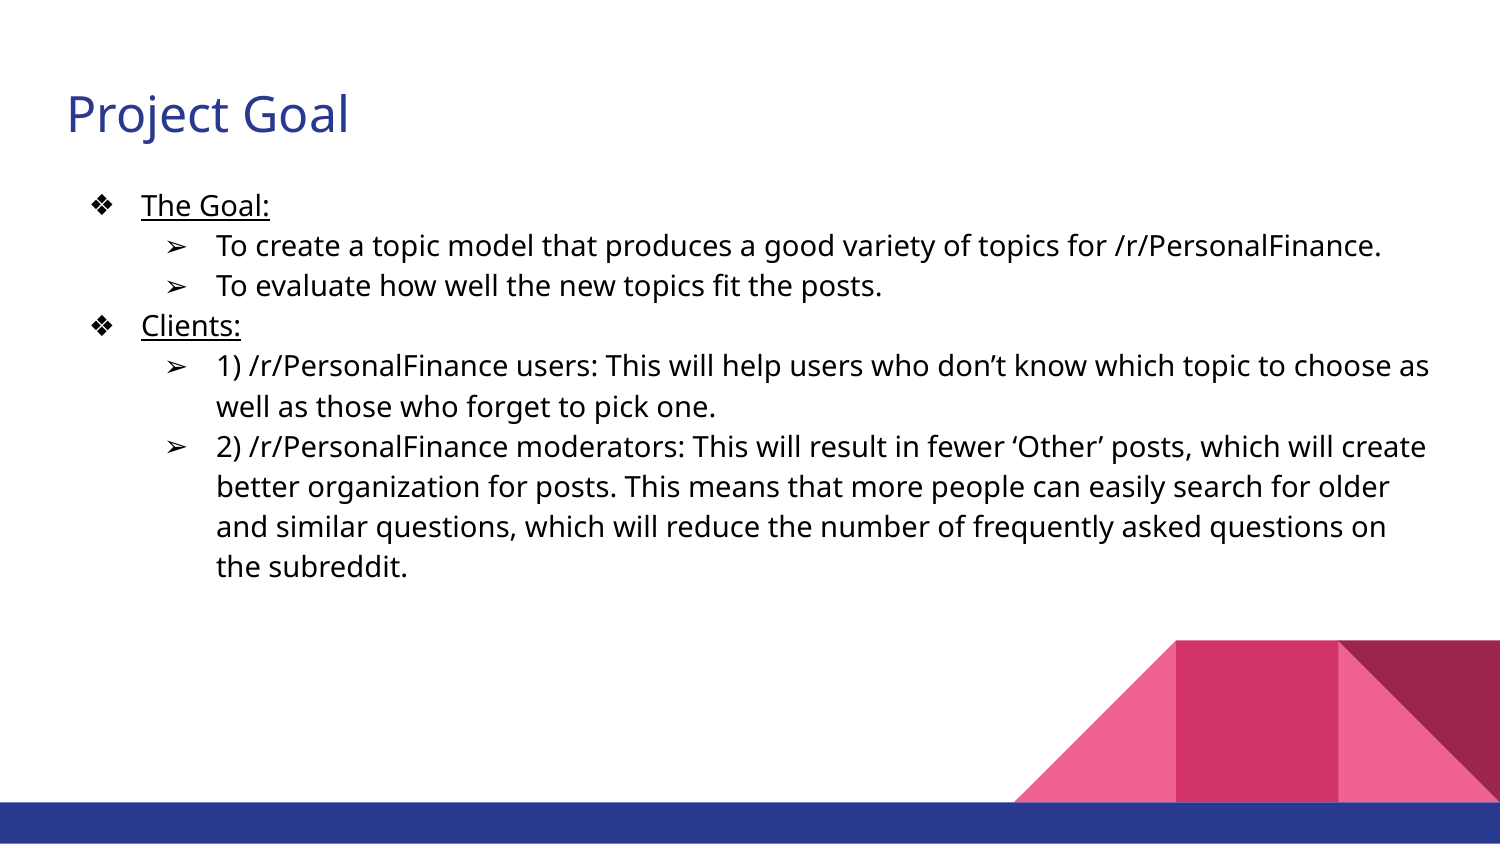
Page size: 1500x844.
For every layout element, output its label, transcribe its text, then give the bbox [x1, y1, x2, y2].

list The Goal: To create a topic model that produces a good variety of topics for /r/PersonalFinance. To evaluate how well the new topics fit the posts. Clients: 1) /r/PersonalFinance users: This will help users who don’t know which topic to choose as well as those who forget to pick one. 2) /r/PersonalFinance moderators: This will result in fewer ‘Other’ posts, which will create better organization for posts. This means that more people can easily search for older and similar questions, which will reduce the number of frequently asked questions on the subreddit. [51, 166, 1449, 750]
title Project Goal [51, 67, 1449, 166]
